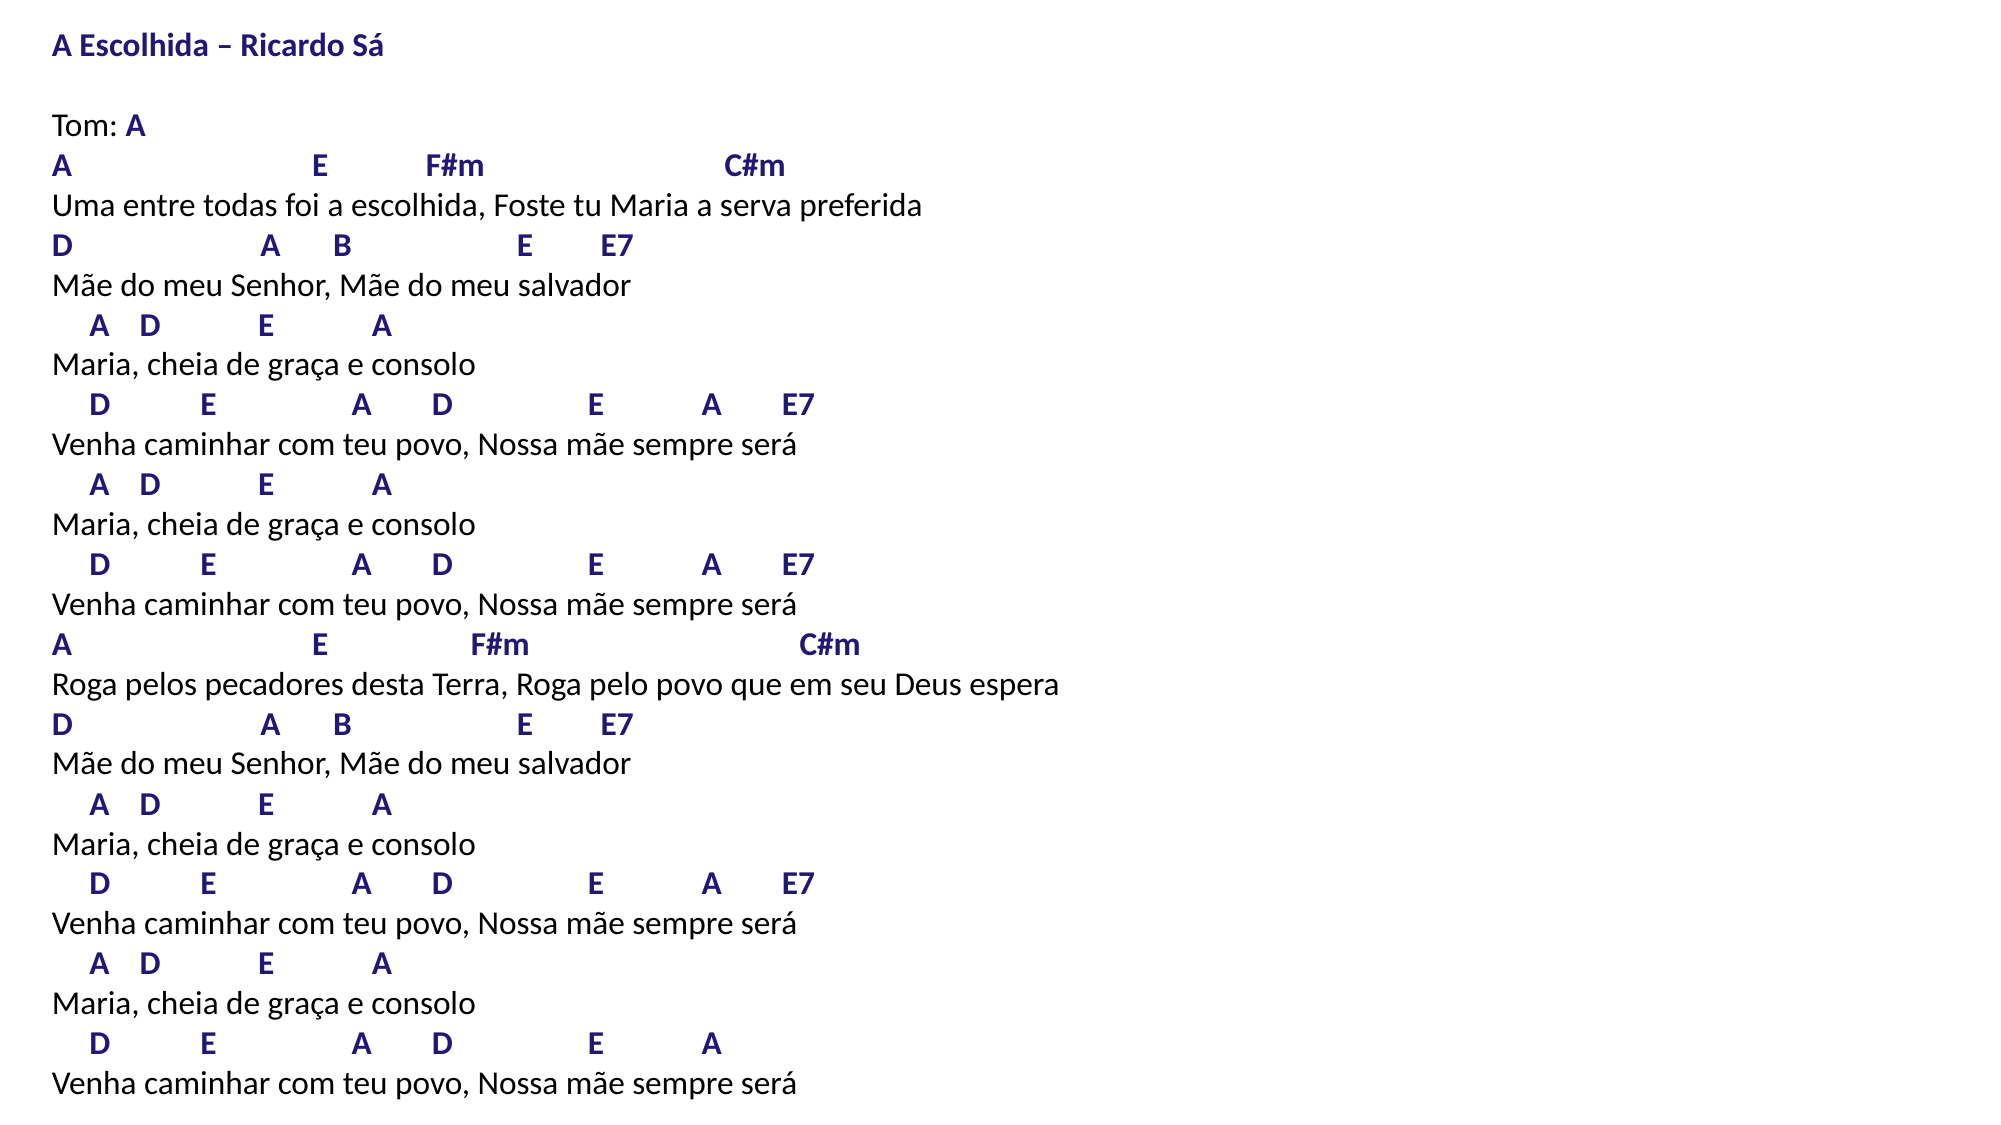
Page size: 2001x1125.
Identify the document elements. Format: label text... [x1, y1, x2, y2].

text_box A Escolhida – Ricardo Sá Tom: A A E F#m C#m Uma entre todas foi a escolhida, Foste tu Maria a serva preferida D A B E E7 Mãe do meu Senhor, Mãe do meu salvador A D E A Maria, cheia de graça e consolo D E A D E A E7 Venha caminhar com teu povo, Nossa mãe sempre será A D E A Maria, cheia de graça e consolo D E A D E A E7 Venha caminhar com teu povo, Nossa mãe sempre será A E F#m C#m Roga pelos pecadores desta Terra, Roga pelo povo que em seu Deus espera D A B E E7 Mãe do meu Senhor, Mãe do meu salvador A D E A Maria, cheia de graça e consolo D E A D E A E7 Venha caminhar com teu povo, Nossa mãe sempre será A D E A Maria, cheia de graça e consolo D E A D E A Venha caminhar com teu povo, Nossa mãe sempre será [37, 15, 1954, 1125]
